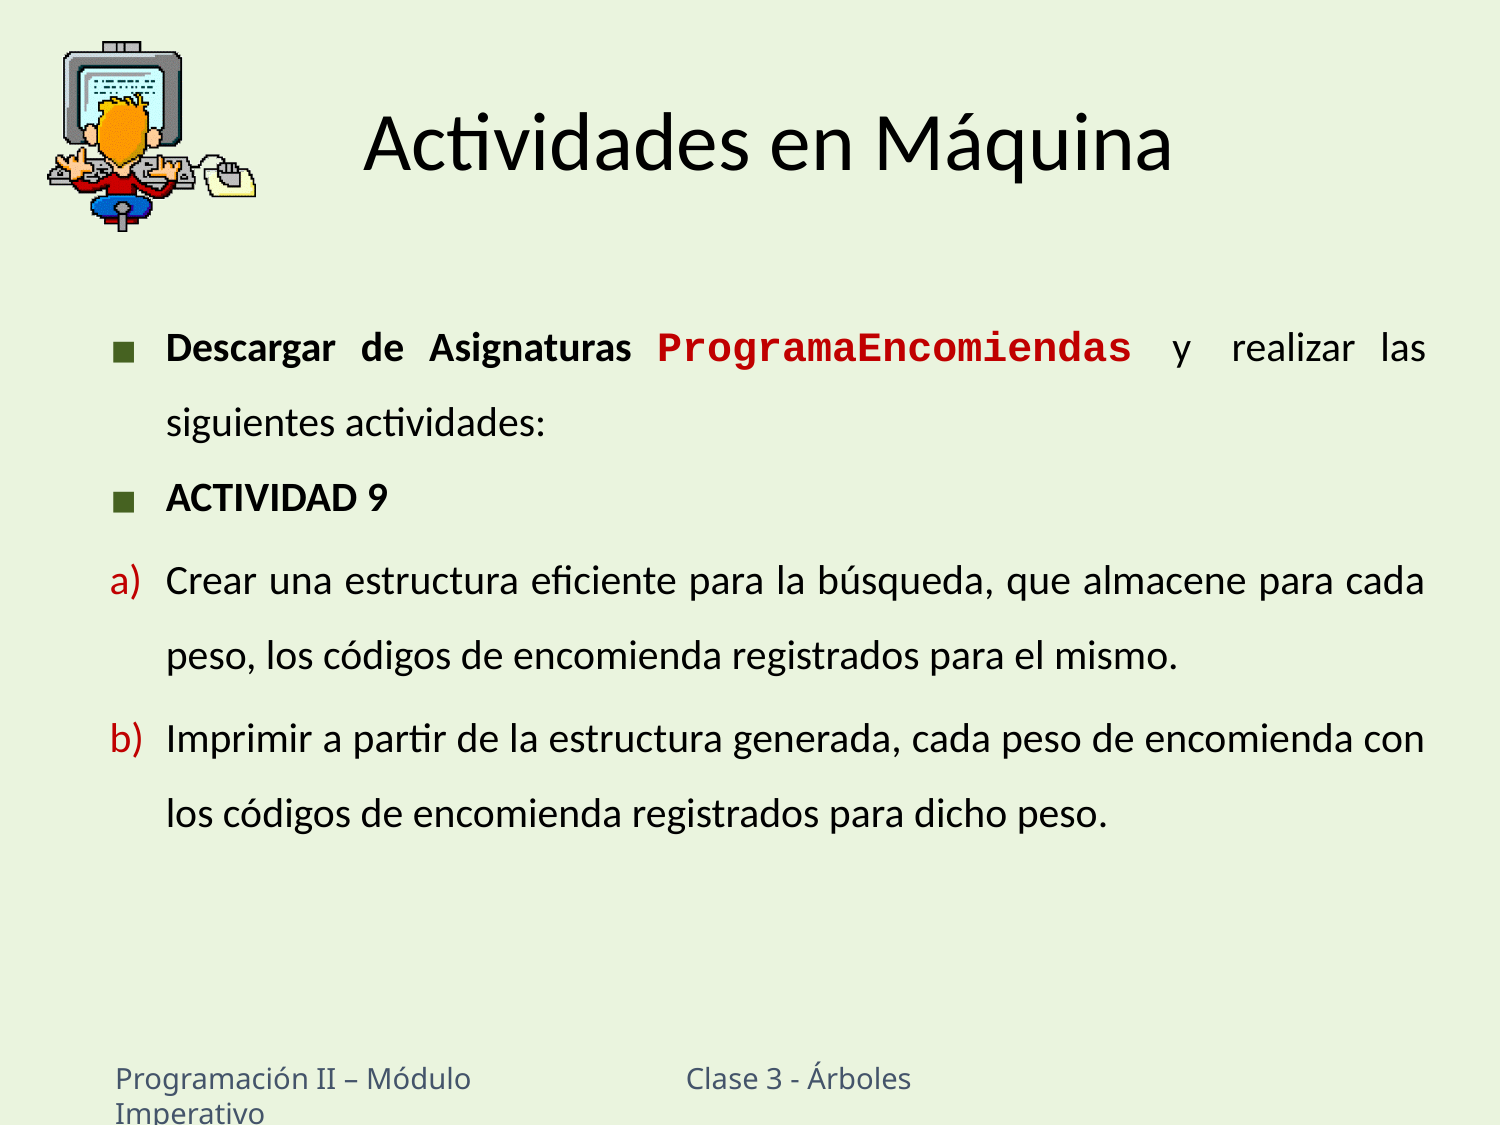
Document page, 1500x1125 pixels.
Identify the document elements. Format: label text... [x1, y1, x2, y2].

picture [46, 40, 256, 232]
text_box Actividades en Máquina [348, 50, 1229, 189]
text_box Descargar de Asignaturas ProgramaEncomiendas y realizar las siguientes actividades: ACTIVIDAD 9 Crear una estructura eficiente para la búsqueda, que almacene para cada peso, los códigos de encomienda registrados para el mismo. Imprimir a partir de la estructura generada, cada peso de encomienda con los códigos de encomienda registrados para dicho peso. [94, 286, 1442, 844]
